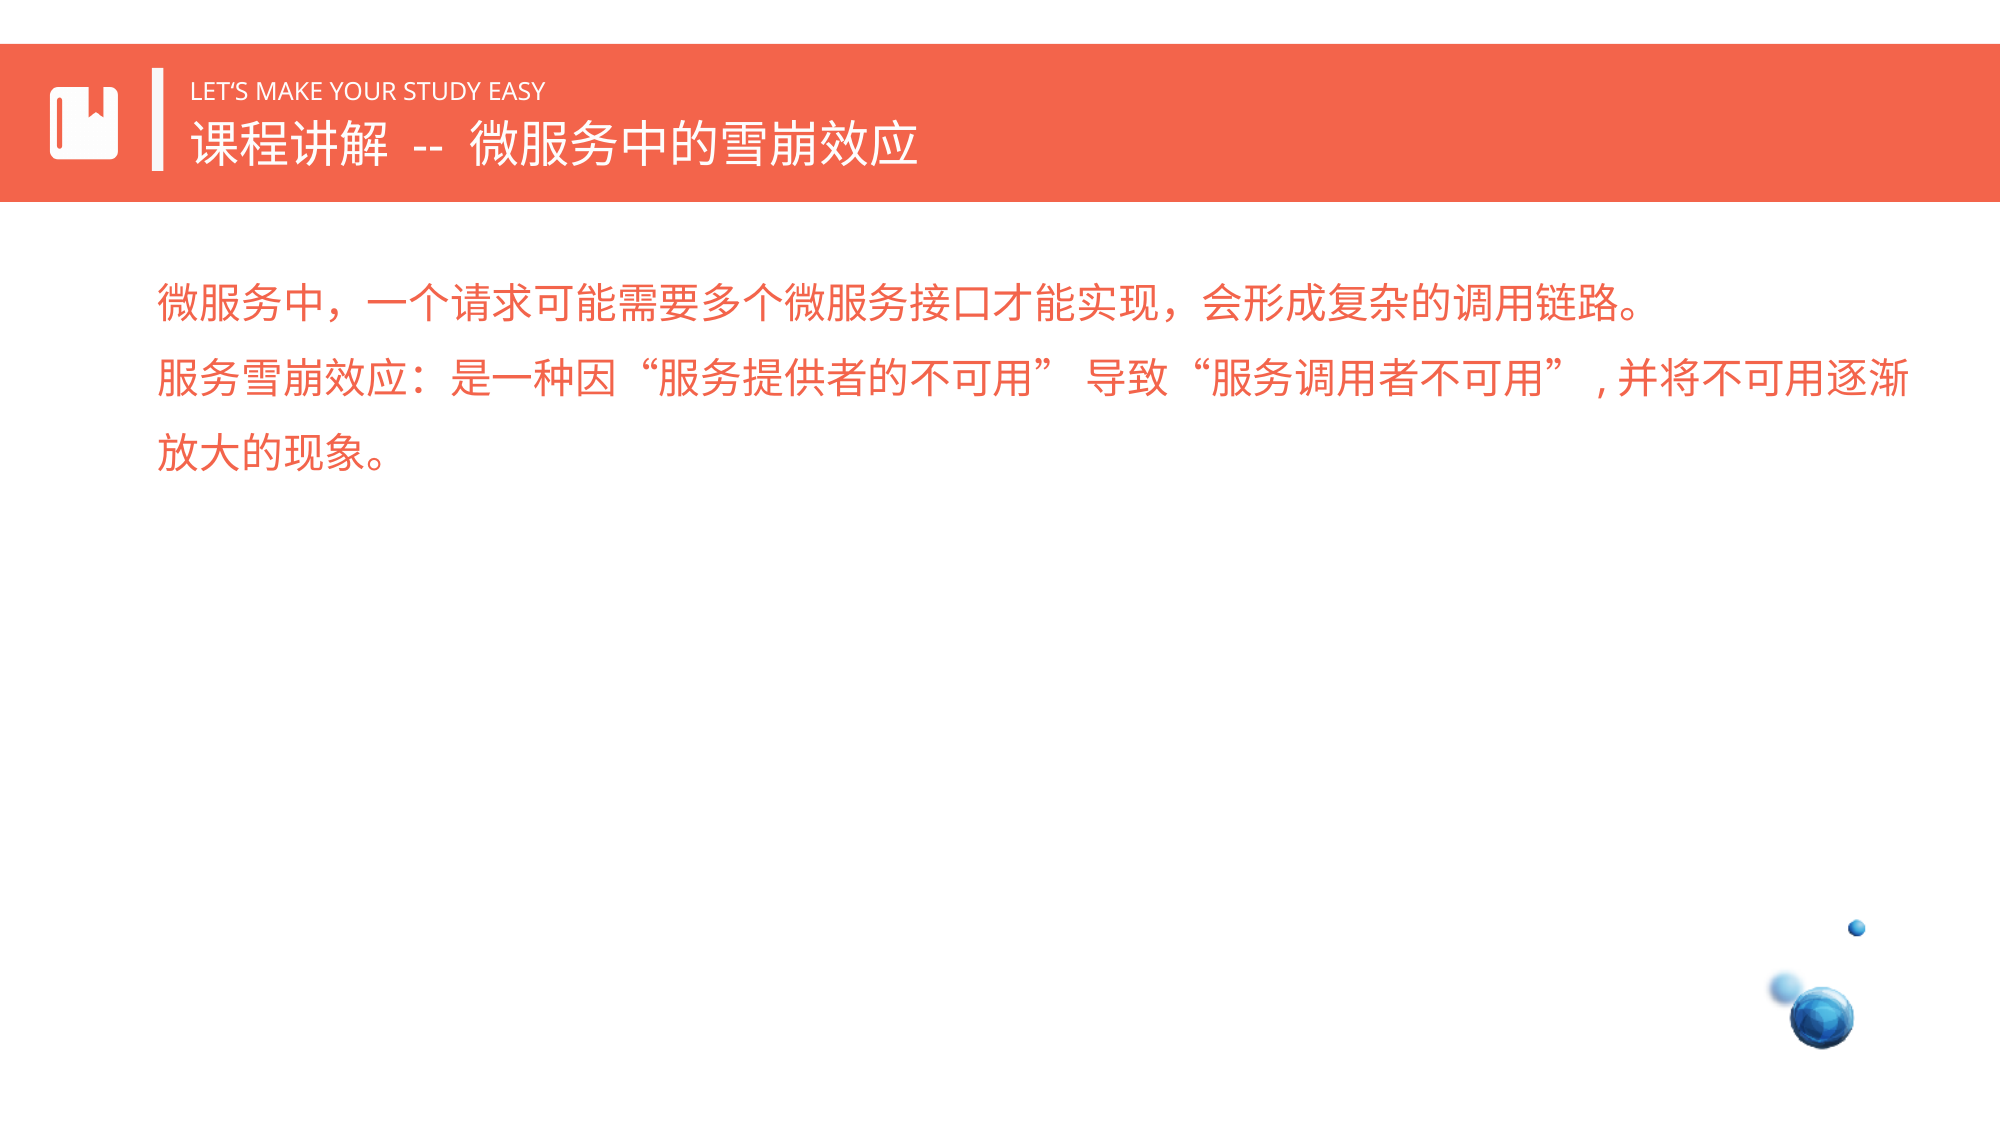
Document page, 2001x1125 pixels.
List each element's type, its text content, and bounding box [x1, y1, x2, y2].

text_box LET‘S MAKE YOUR STUDY EASY [316, 67, 893, 113]
text_box 课程讲解 -- 微服务中的雪崩效应 [316, 117, 1326, 180]
picture [0, 0, 316, 253]
picture [1186, 542, 2000, 1125]
text_box [316, 43, 2000, 203]
text_box 微服务中，一个请求可能需要多个微服务接口才能实现，会形成复杂的调用链路。 服务雪崩效应：是一种因“服务提供者的不可用” 导致“服务调用者不可用”,并将不可用逐渐 放大的现象。 [143, 244, 1926, 484]
